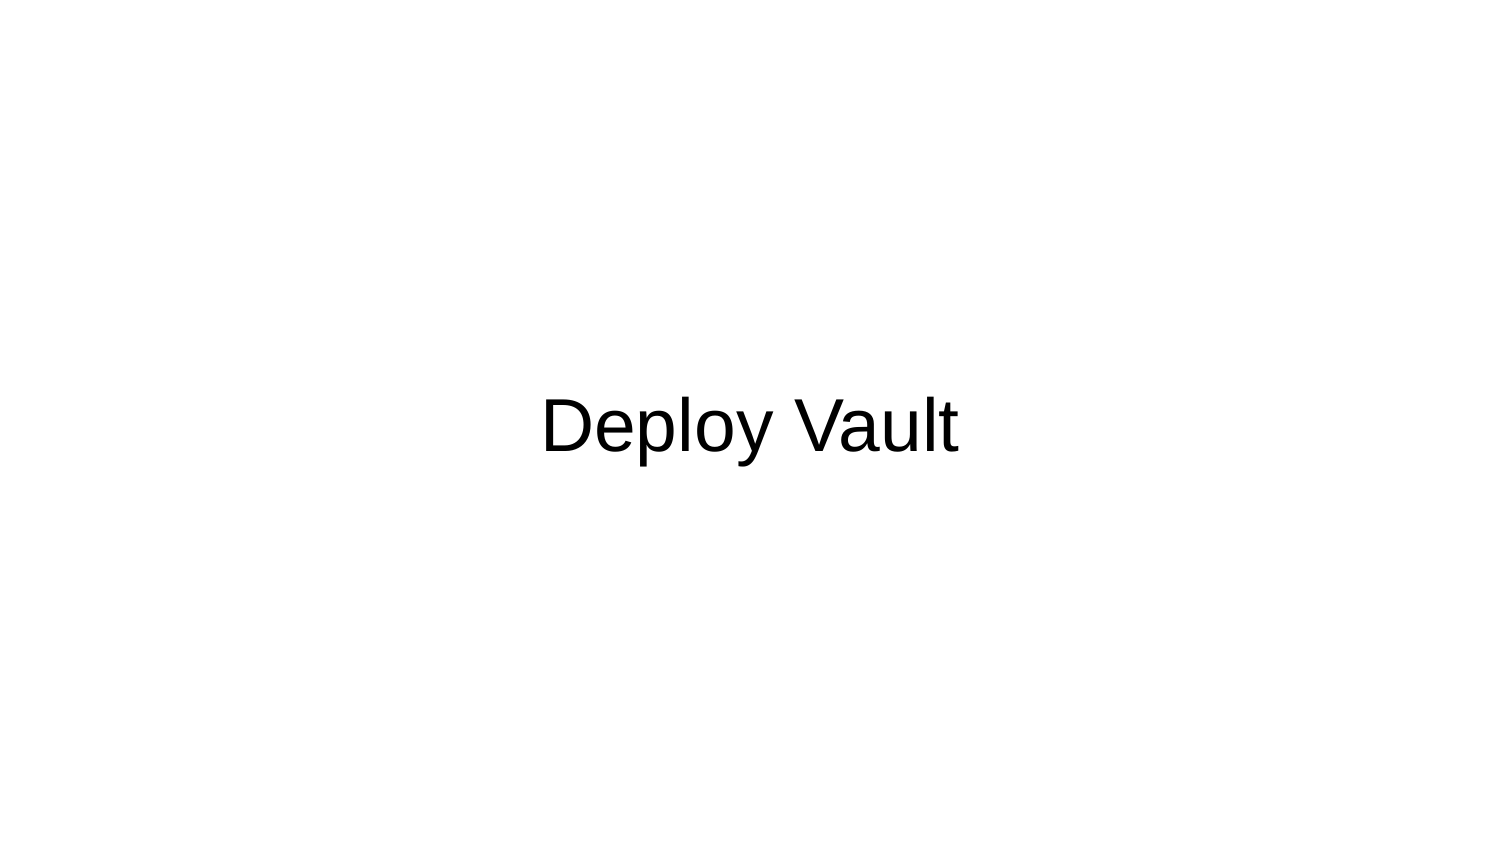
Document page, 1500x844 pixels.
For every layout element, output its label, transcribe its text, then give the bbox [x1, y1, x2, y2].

title Deploy Vault [51, 352, 1449, 491]
